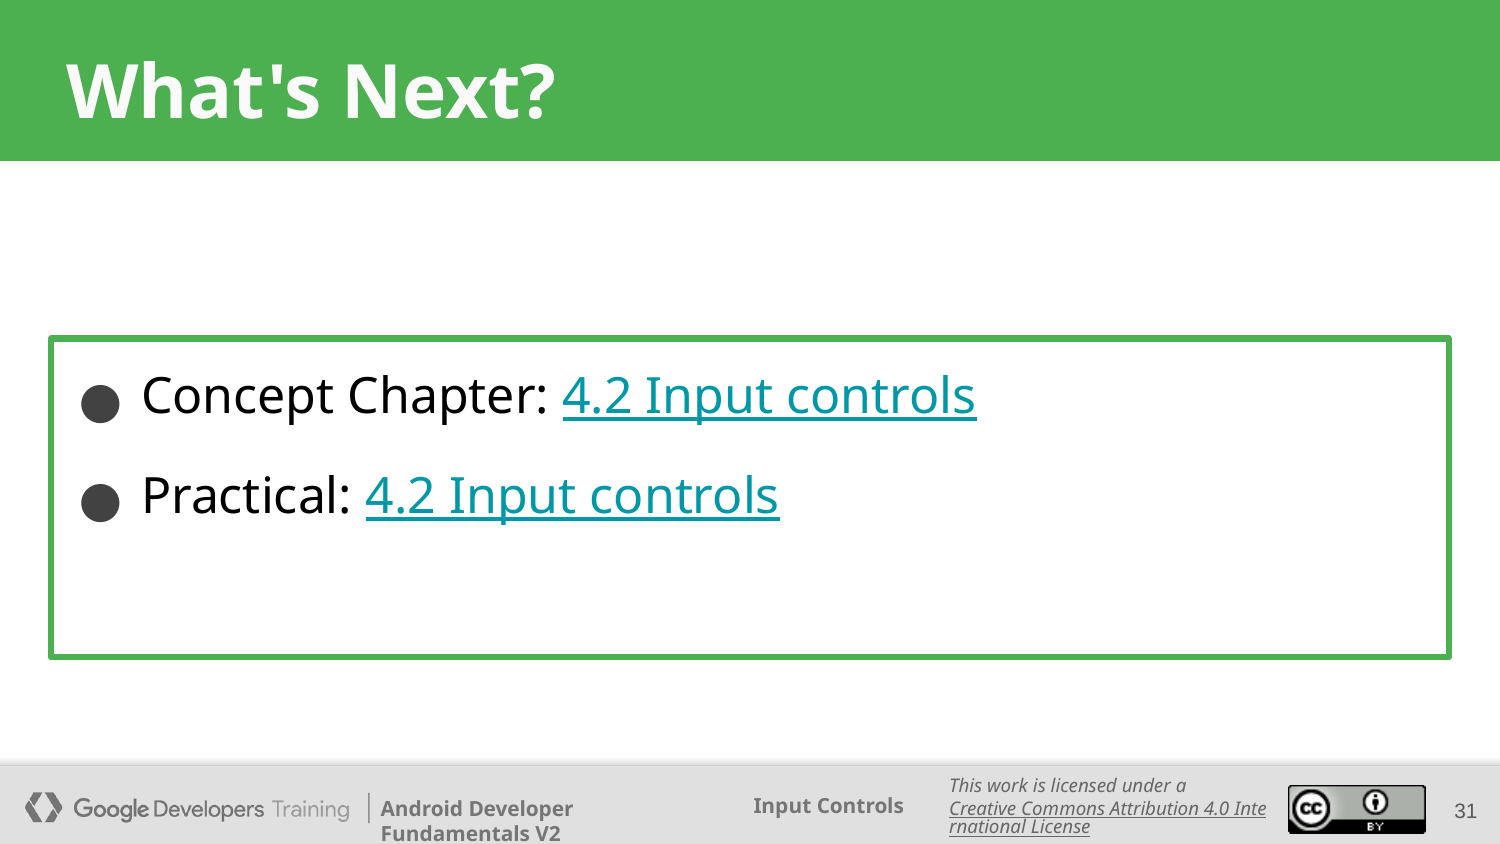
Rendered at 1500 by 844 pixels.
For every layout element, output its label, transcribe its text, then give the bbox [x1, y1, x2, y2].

title What's Next? [51, 28, 1449, 122]
picture [0, 161, 1500, 844]
slide_number ‹#› [1402, 777, 1493, 842]
text_box Concept Chapter: 4.2 Input controls Practical: 4.2 Input controls [51, 338, 1449, 657]
